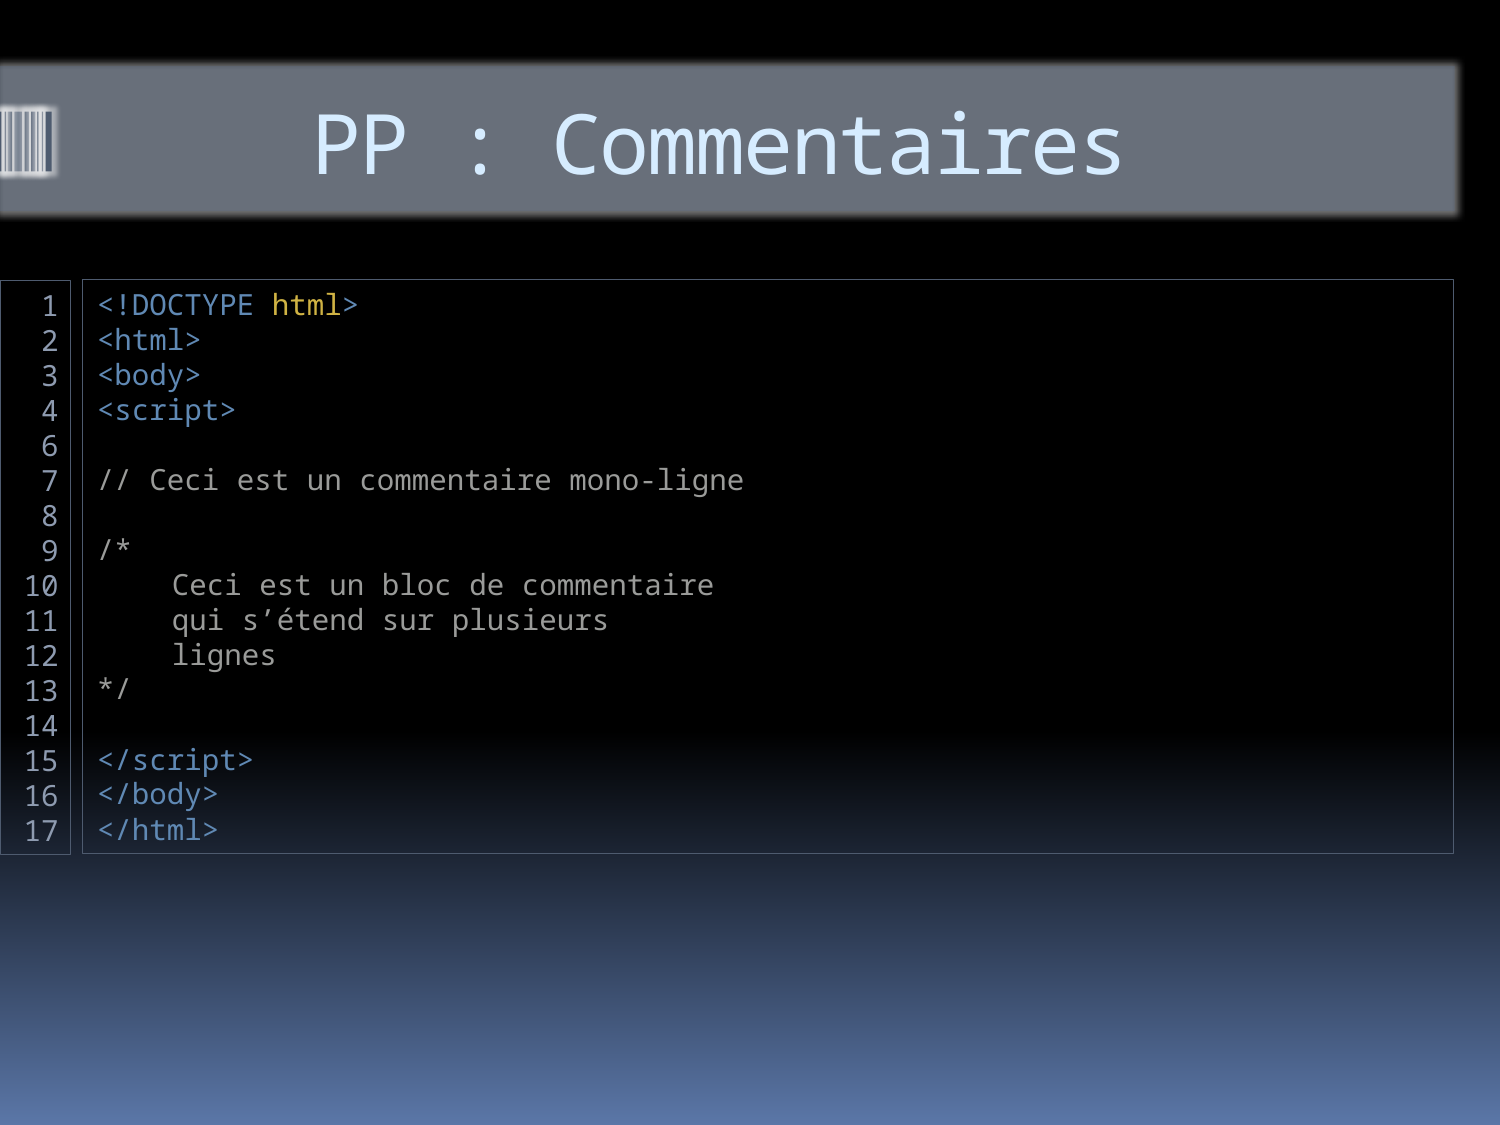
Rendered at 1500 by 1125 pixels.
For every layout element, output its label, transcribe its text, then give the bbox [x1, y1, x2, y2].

text_box 1 2 3 4 6 7 8 9 10 11 12 13 14 15 16 17 [0, 280, 71, 855]
title PP : Commentaires [82, 83, 1358, 234]
text_box <!DOCTYPE html> <html> <body> <script> // Ceci est un commentaire mono-ligne /* Ceci est un bloc de commentaire qui s’étend sur plusieurs lignes */ </script> </body> </html> [82, 278, 1454, 854]
